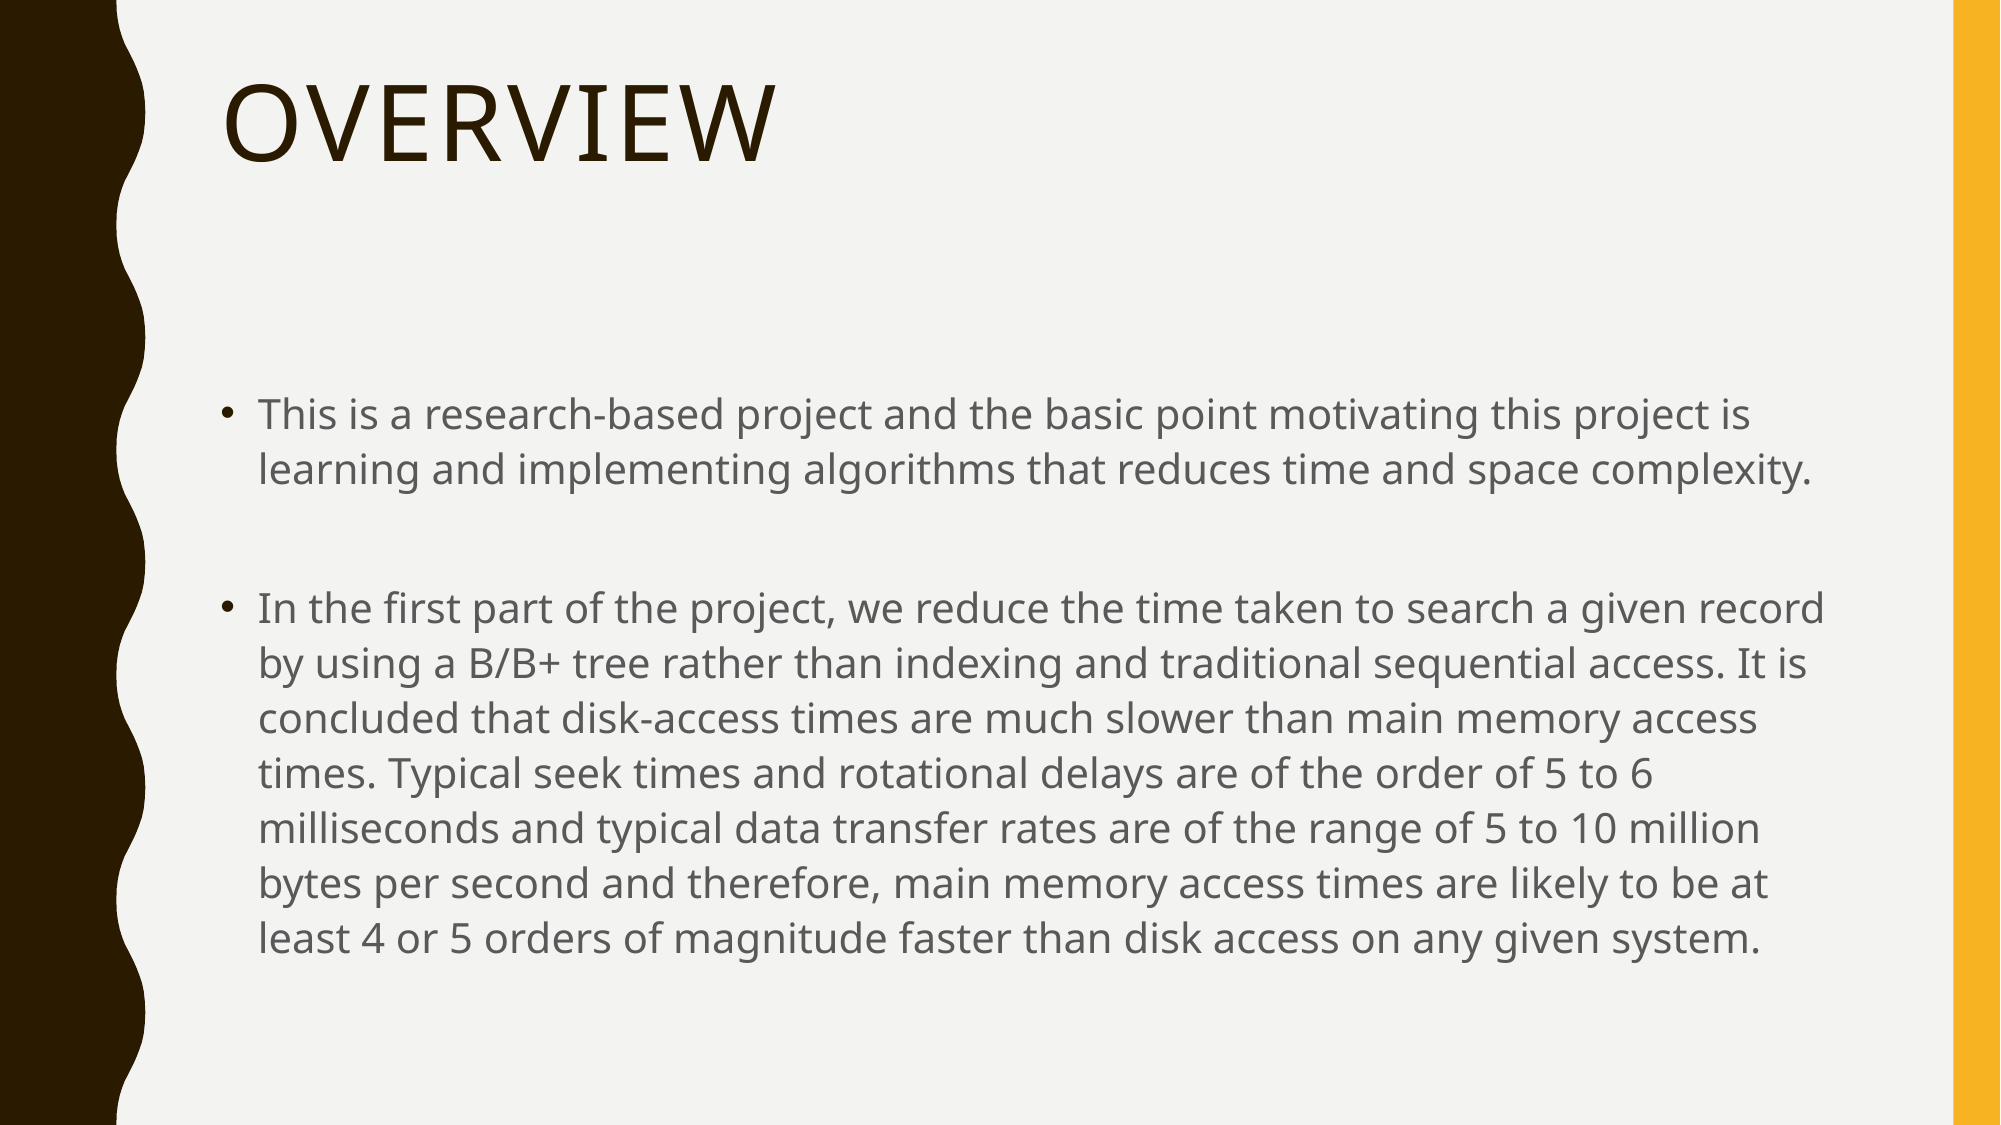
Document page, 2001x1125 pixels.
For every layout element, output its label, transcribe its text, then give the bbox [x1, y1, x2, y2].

title Overview [205, 62, 1875, 308]
list This is a research-based project and the basic point motivating this project is learning and implementing algorithms that reduces time and space complexity. In the first part of the project, we reduce the time taken to search a given record by using a B/B+ tree rather than indexing and traditional sequential access. It is concluded that disk-access times are much slower than main memory access times. Typical seek times and rotational delays are of the order of 5 to 6 milliseconds and typical data transfer rates are of the range of 5 to 10 million bytes per second and therefore, main memory access times are likely to be at least 4 or 5 orders of magnitude faster than disk access on any given system. [205, 375, 1875, 965]
